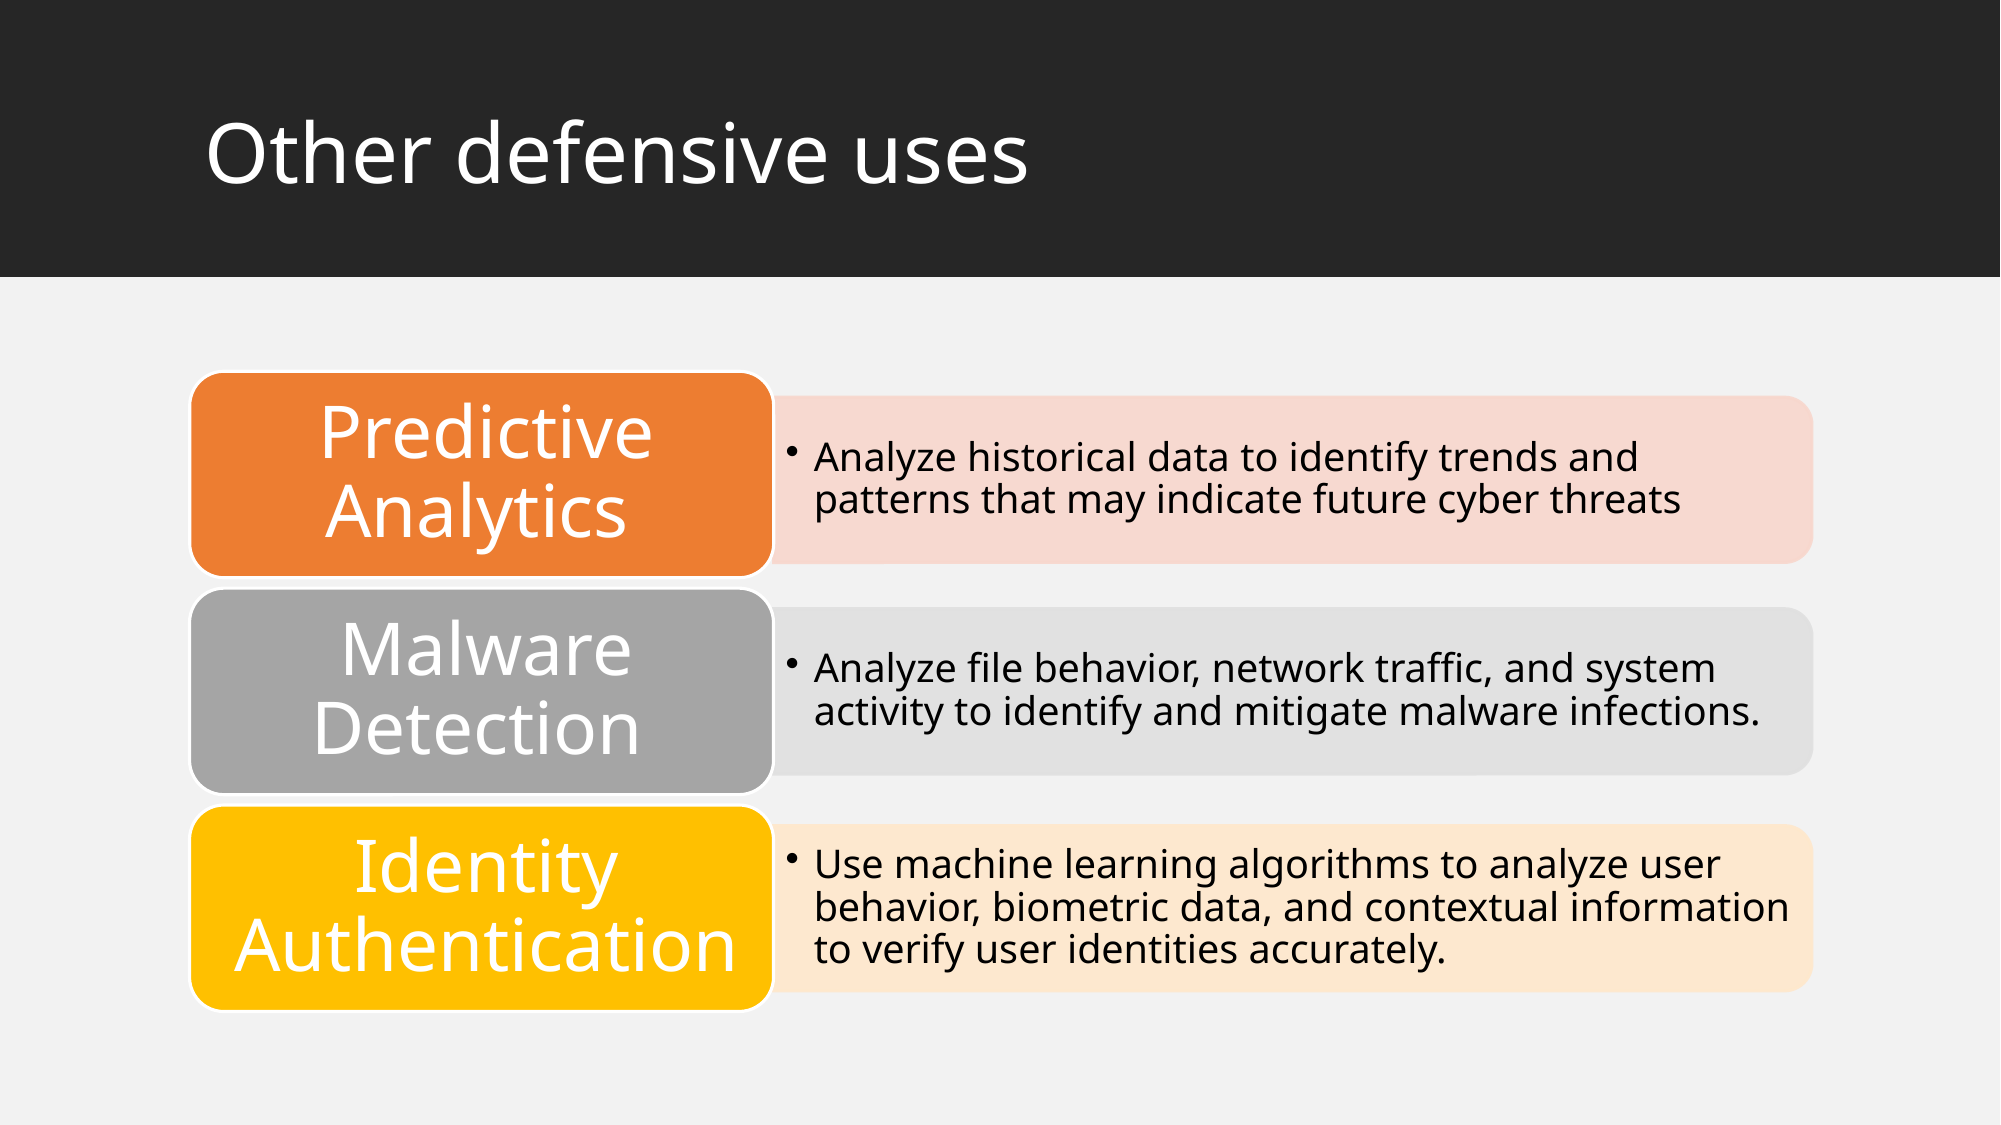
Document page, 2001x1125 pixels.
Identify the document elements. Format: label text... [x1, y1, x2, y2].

title Other defensive uses [189, 104, 1812, 253]
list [188, 370, 1813, 1013]
text_box [0, 0, 2000, 275]
text_box [0, 275, 2000, 1125]
